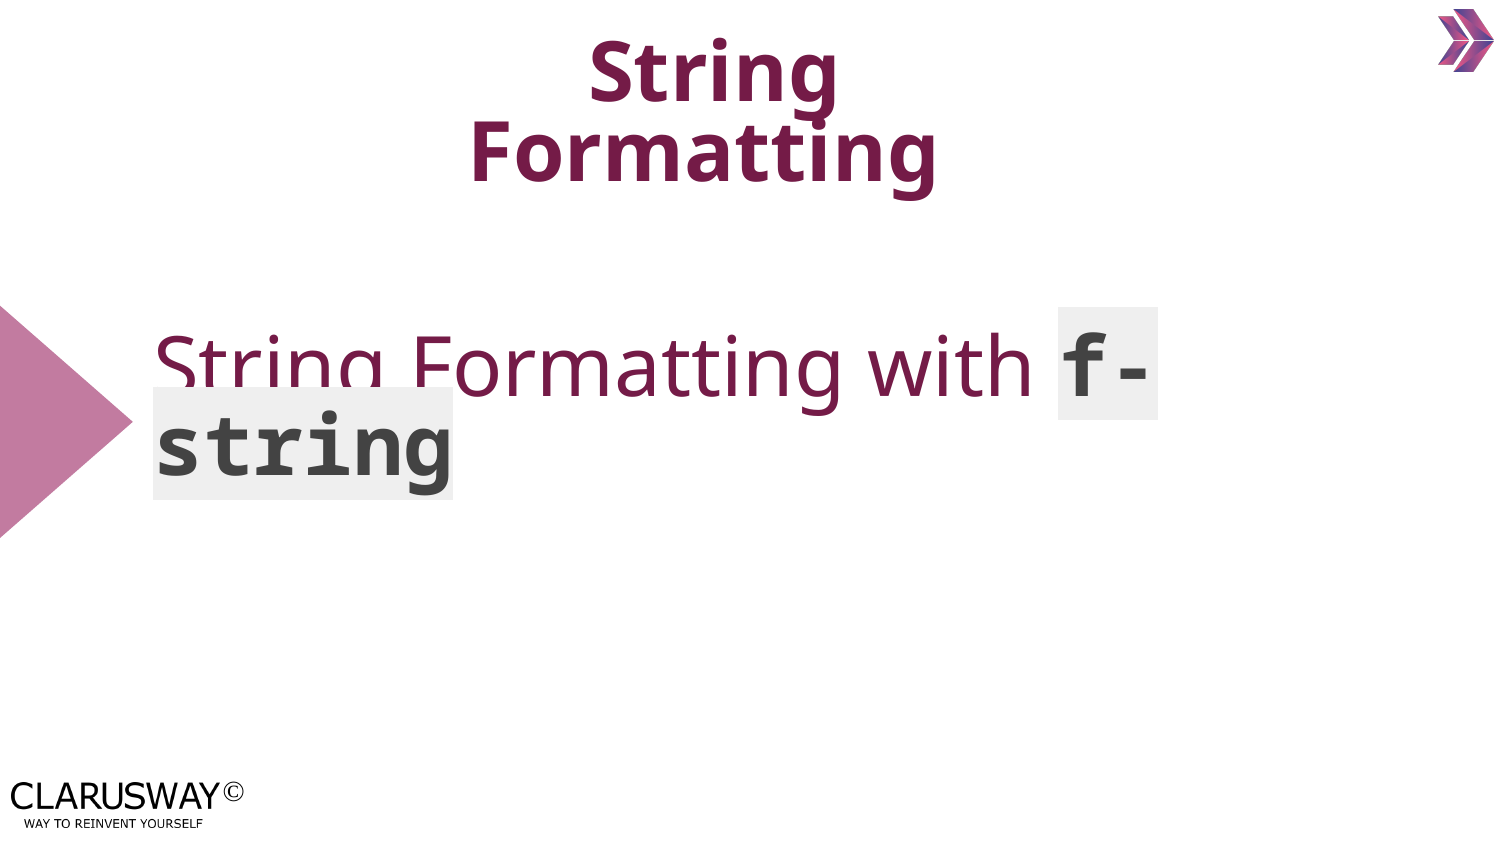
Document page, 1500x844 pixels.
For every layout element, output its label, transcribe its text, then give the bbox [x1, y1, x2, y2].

picture [1438, 9, 1494, 72]
title String Formatting [357, 37, 1073, 199]
title String Formatting with f-string [153, 331, 1277, 492]
picture [11, 782, 220, 828]
